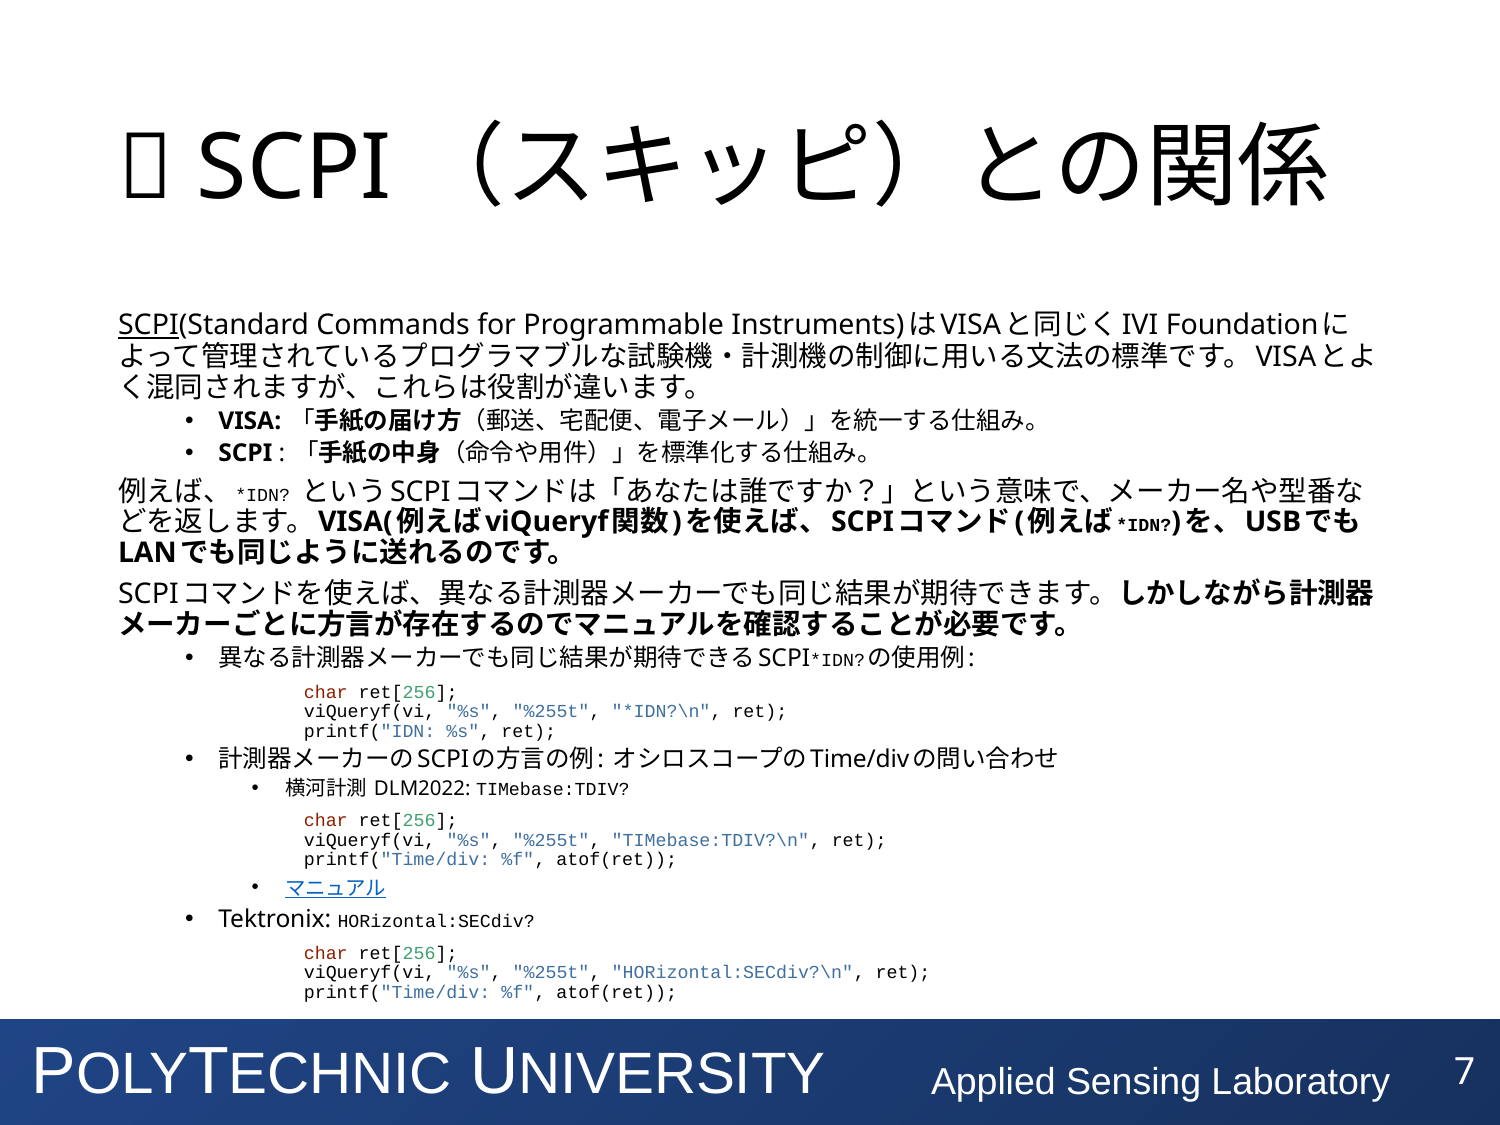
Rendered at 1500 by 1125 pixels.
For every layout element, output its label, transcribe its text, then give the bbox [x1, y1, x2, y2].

list SCPI(Standard Commands for Programmable Instruments)はVISAと同じくIVI Foundationによって管理されているプログラマブルな試験機・計測機の制御に用いる文法の標準です。VISAとよく混同されますが、これらは役割が違います。 VISA: 「手紙の届け方（郵送、宅配便、電子メール）」を統一する仕組み。 SCPI : 「手紙の中身（命令や用件）」を標準化する仕組み。 例えば、*IDN? というSCPIコマンドは「あなたは誰ですか？」という意味で、メーカー名や型番などを返します。VISA(例えばviQueryf関数)を使えば、SCPIコマンド(例えば*IDN?)を、USBでもLANでも同じように送れるのです。 SCPIコマンドを使えば、異なる計測器メーカーでも同じ結果が期待できます。しかしながら計測器メーカーごとに方言が存在するのでマニュアルを確認することが必要です。 異なる計測器メーカーでも同じ結果が期待できるSCPI*IDN?の使用例: char ret[256]; viQueryf(vi, "%s", "%255t", "*IDN?\n", ret); printf("IDN: %s", ret); 計測器メーカーのSCPIの方言の例: オシロスコープのTime/divの問い合わせ 横河計測 DLM2022: TIMebase:TDIV? char ret[256]; viQueryf(vi, "%s", "%255t", "TIMebase:TDIV?\n", ret); printf("Time/div: %f", atof(ret)); マニュアル Tektronix: HORizontal:SECdiv? char ret[256]; viQueryf(vi, "%s", "%255t", "HORizontal:SECdiv?\n", ret); printf("Time/div: %f", atof(ret)); [103, 299, 1397, 1014]
slide_number 7 [1396, 1042, 1491, 1103]
title 📄 SCPI（スキッピ）との関係 [103, 59, 1397, 278]
